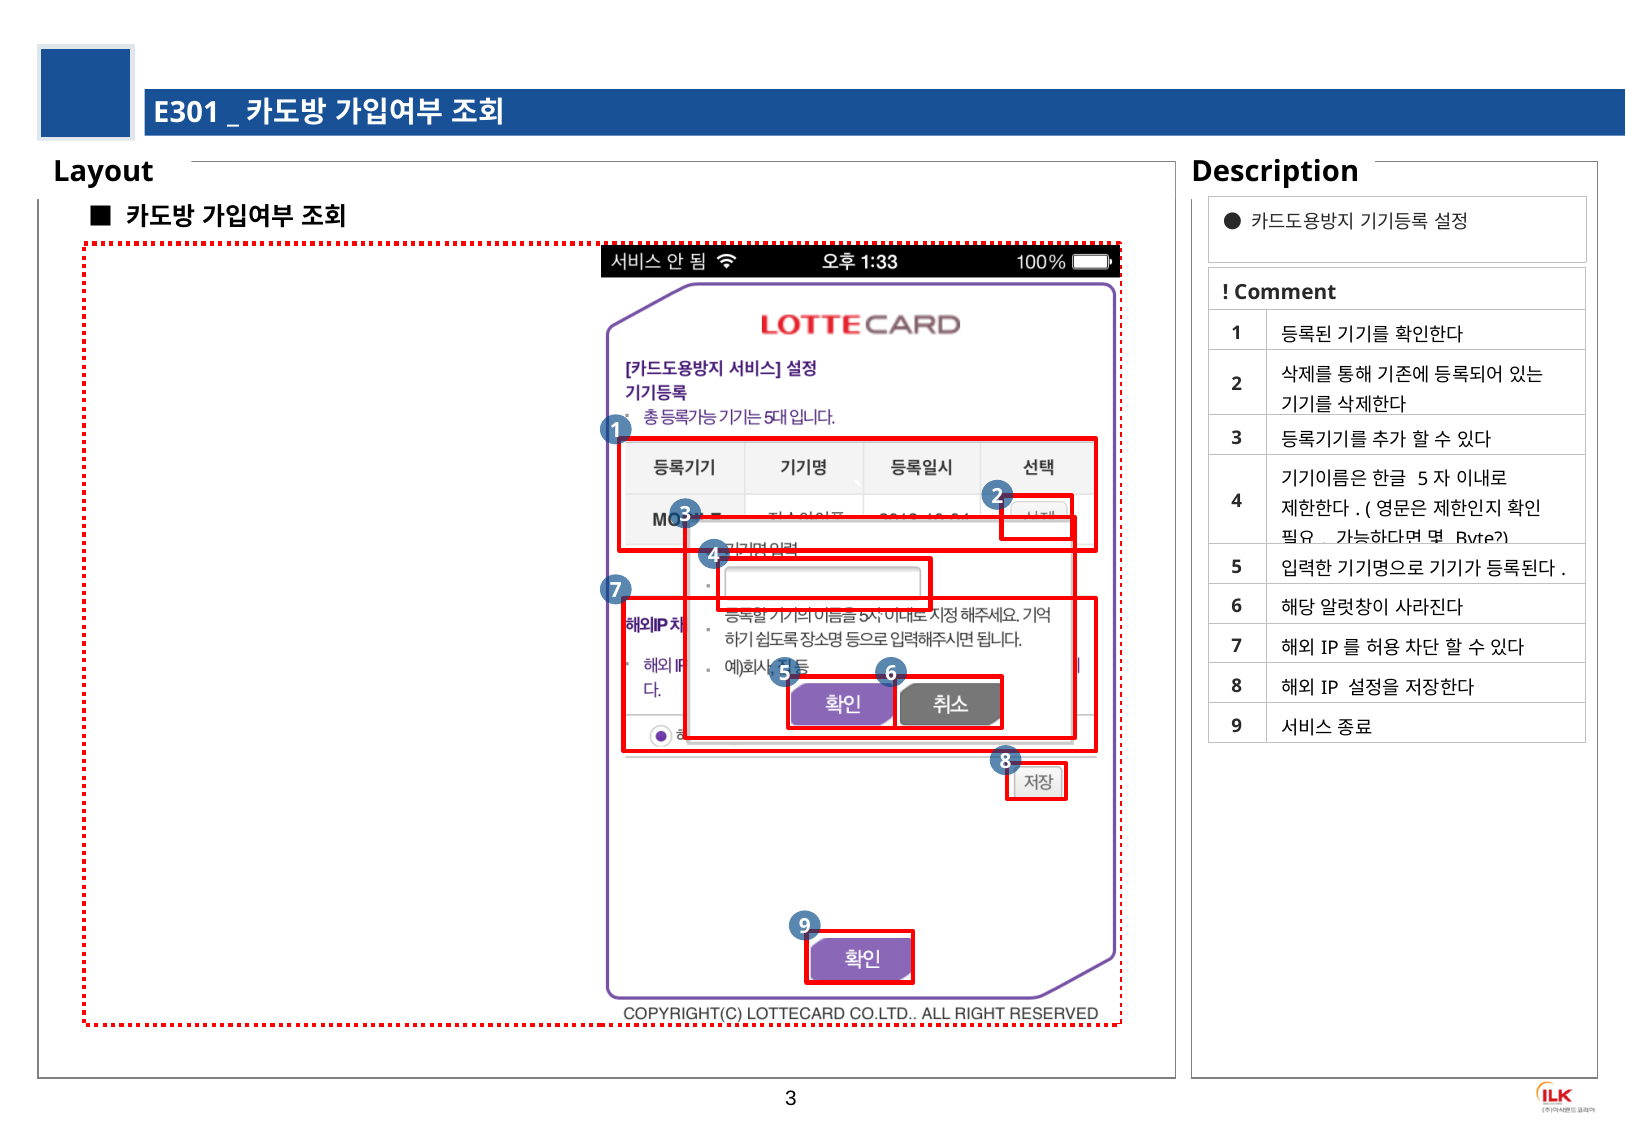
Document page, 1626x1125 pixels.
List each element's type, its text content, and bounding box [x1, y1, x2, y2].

table_cell 8 [1209, 663, 1266, 702]
picture [1532, 1079, 1598, 1115]
table_cell 4 [1209, 455, 1266, 543]
table_cell 5 [1209, 544, 1266, 583]
table_cell 3 [1209, 415, 1266, 454]
table_cell 등록기기를 추가 할 수 있다 [1267, 415, 1585, 454]
table_cell 입력한 기기명으로 기기가 등록된다. [1267, 544, 1585, 583]
table_cell 서비스 종료 [1267, 703, 1585, 742]
table_cell 기기이름은 한글 5자 이내로 제한한다. (영문은 제한인지 확인 필요, 가능하다면 몇 Byte?) [1267, 455, 1585, 543]
text_box ■ 카도방 가입여부 조회 [72, 185, 1131, 246]
text_box E301 _카도방 가입여부 조회 [153, 93, 1622, 129]
table_header ! Comment [1209, 268, 1585, 309]
table_header ● 카드도용방지 기기등록 설정 [1209, 197, 1586, 262]
table_cell 2 [1209, 350, 1266, 414]
table_cell 1 [1209, 310, 1266, 349]
table_cell 해외IP 설정을 저장한다 [1267, 663, 1585, 702]
table_cell 삭제를 통해 기존에 등록되어 있는 기기를 삭제한다 [1267, 350, 1585, 414]
picture [601, 245, 1120, 1023]
table_cell 해외IP를 허용 차단 할 수 있다 [1267, 624, 1585, 662]
table_cell 등록된 기기를 확인한다 [1267, 310, 1585, 349]
table_cell 해당 알럿창이 사라진다 [1267, 584, 1585, 623]
table_cell 7 [1209, 624, 1266, 662]
table_cell 9 [1209, 703, 1266, 742]
table_cell 6 [1209, 584, 1266, 623]
